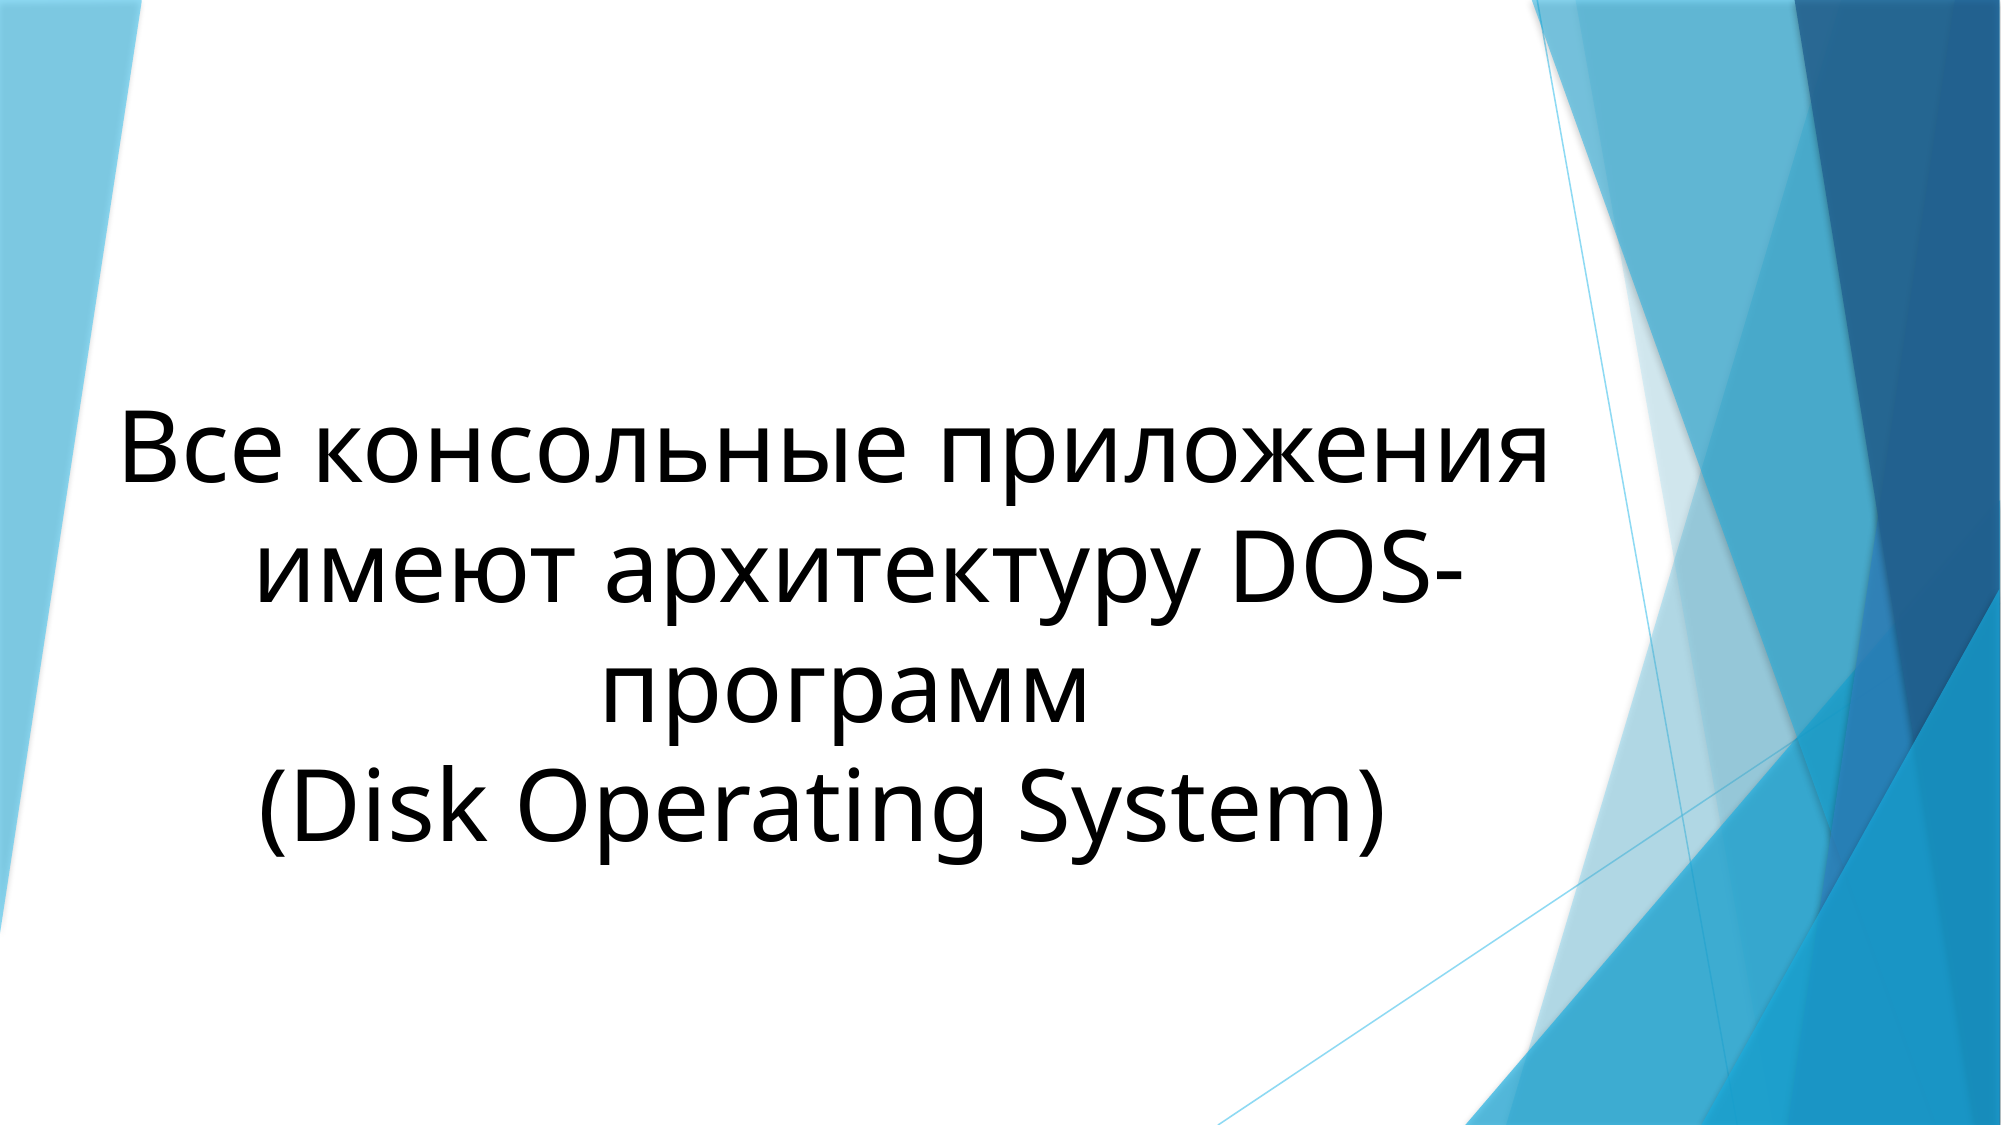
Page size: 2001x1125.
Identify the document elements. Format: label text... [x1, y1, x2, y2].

text_box Все консольные приложения имеют архитектуру DOS-программ (Disk Operating System) [0, 374, 1672, 870]
